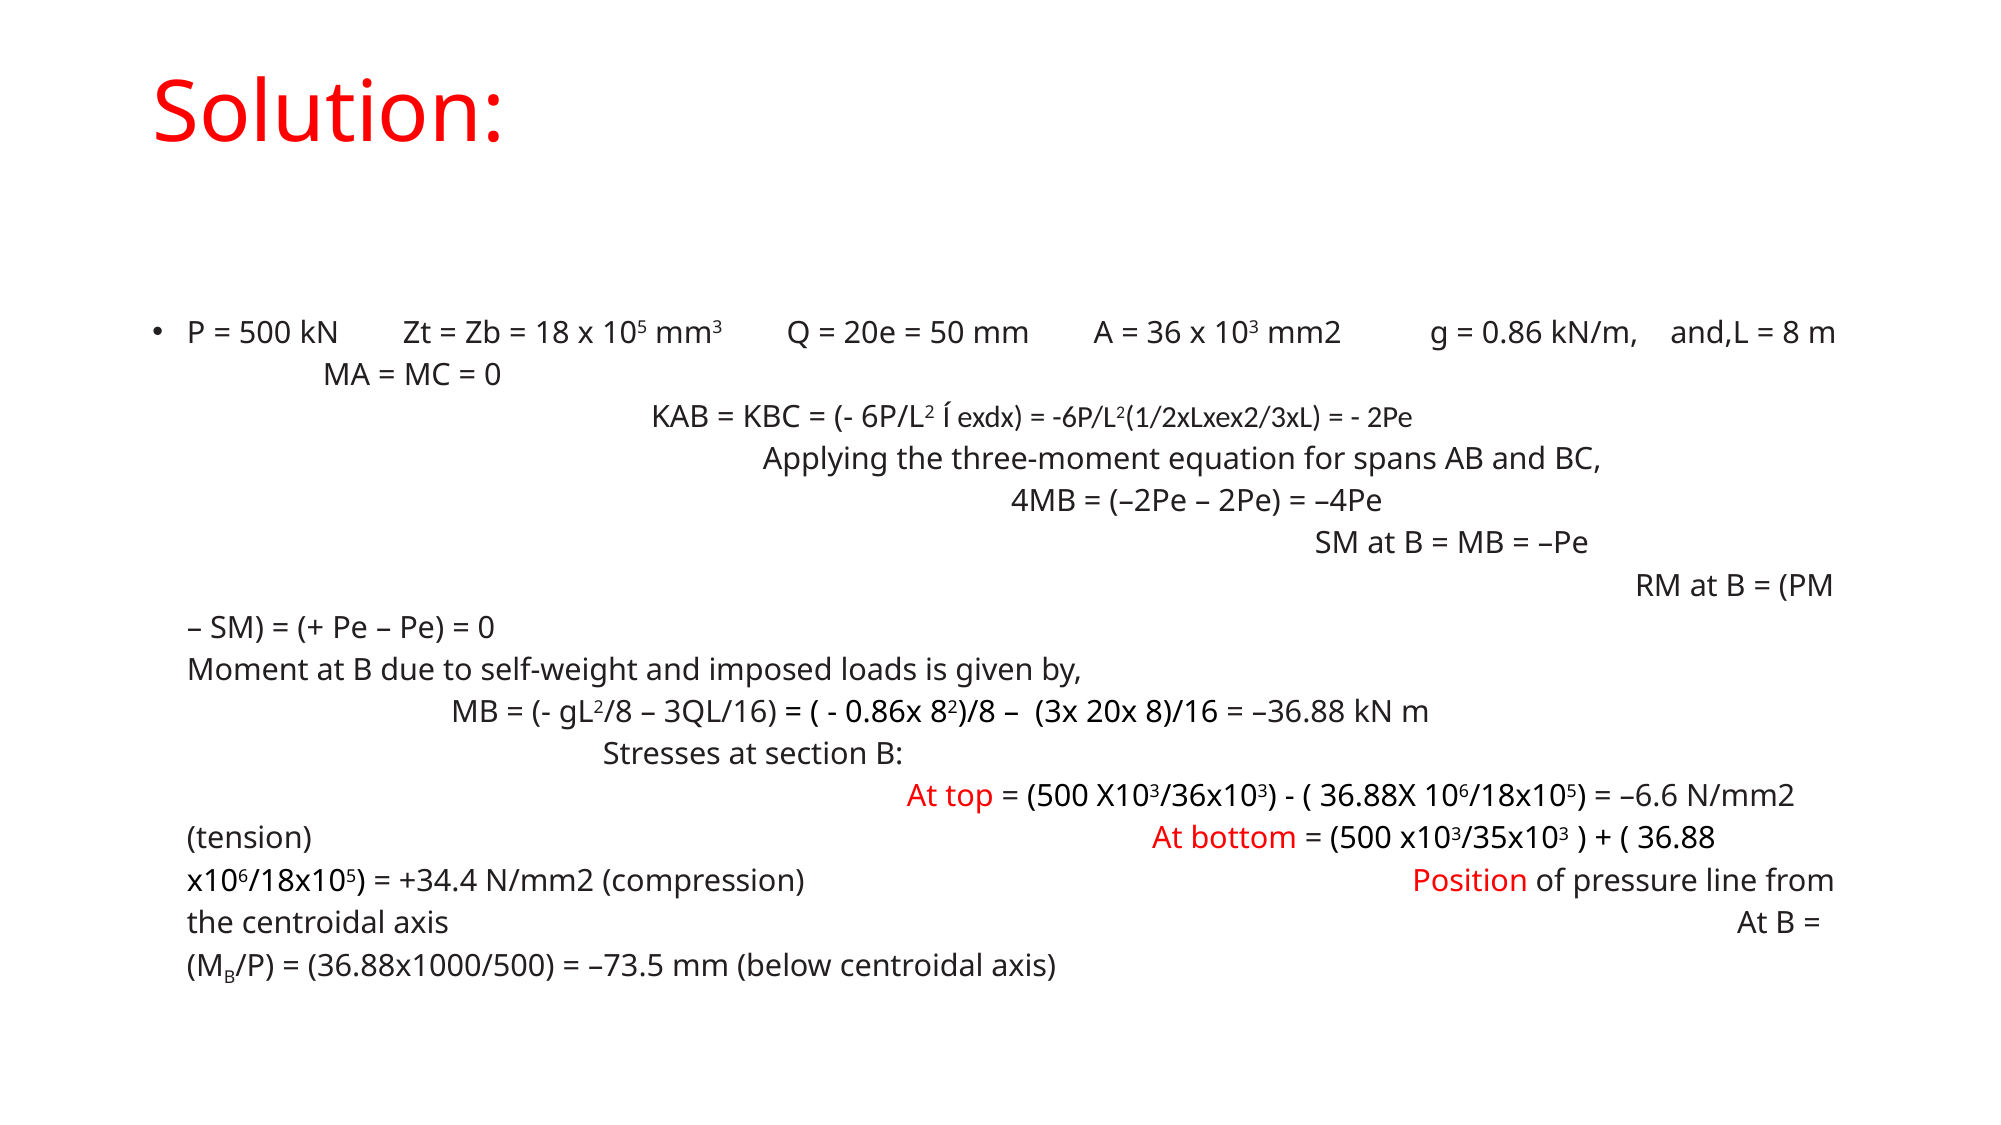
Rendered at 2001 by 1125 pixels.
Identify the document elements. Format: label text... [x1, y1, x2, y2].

title Solution: [137, 59, 1863, 271]
list P = 500 kN Zt = Zb = 18 x 105 mm3 Q = 20e = 50 mm A = 36 x 103 mm2 g = 0.86 kN/m, and,L = 8 m MA = MC = 0 KAB = KBC = (- 6P/L2 Í exdx) = -6P/L2(1/2xLxex2/3xL) = - 2Pe Applying the three-moment equation for spans AB and BC, 4MB = (–2Pe – 2Pe) = –4Pe SM at B = MB = –Pe RM at B = (PM – SM) = (+ Pe – Pe) = 0 Moment at B due to self-weight and imposed loads is given by, MB = (- gL2/8 – 3QL/16) = ( - 0.86x 82)/8 – (3x 20x 8)/16 = –36.88 kN m Stresses at section B: At top = (500 X103/36x103) - ( 36.88X 106/18x105) = –6.6 N/mm2 (tension) At bottom = (500 x103/35x103 ) + ( 36.88 x106/18x105) = +34.4 N/mm2 (compression) Position of pressure line from the centroidal axis At B = (MB/P) = (36.88x1000/500) = –73.5 mm (below centroidal axis) [137, 299, 1863, 1014]
